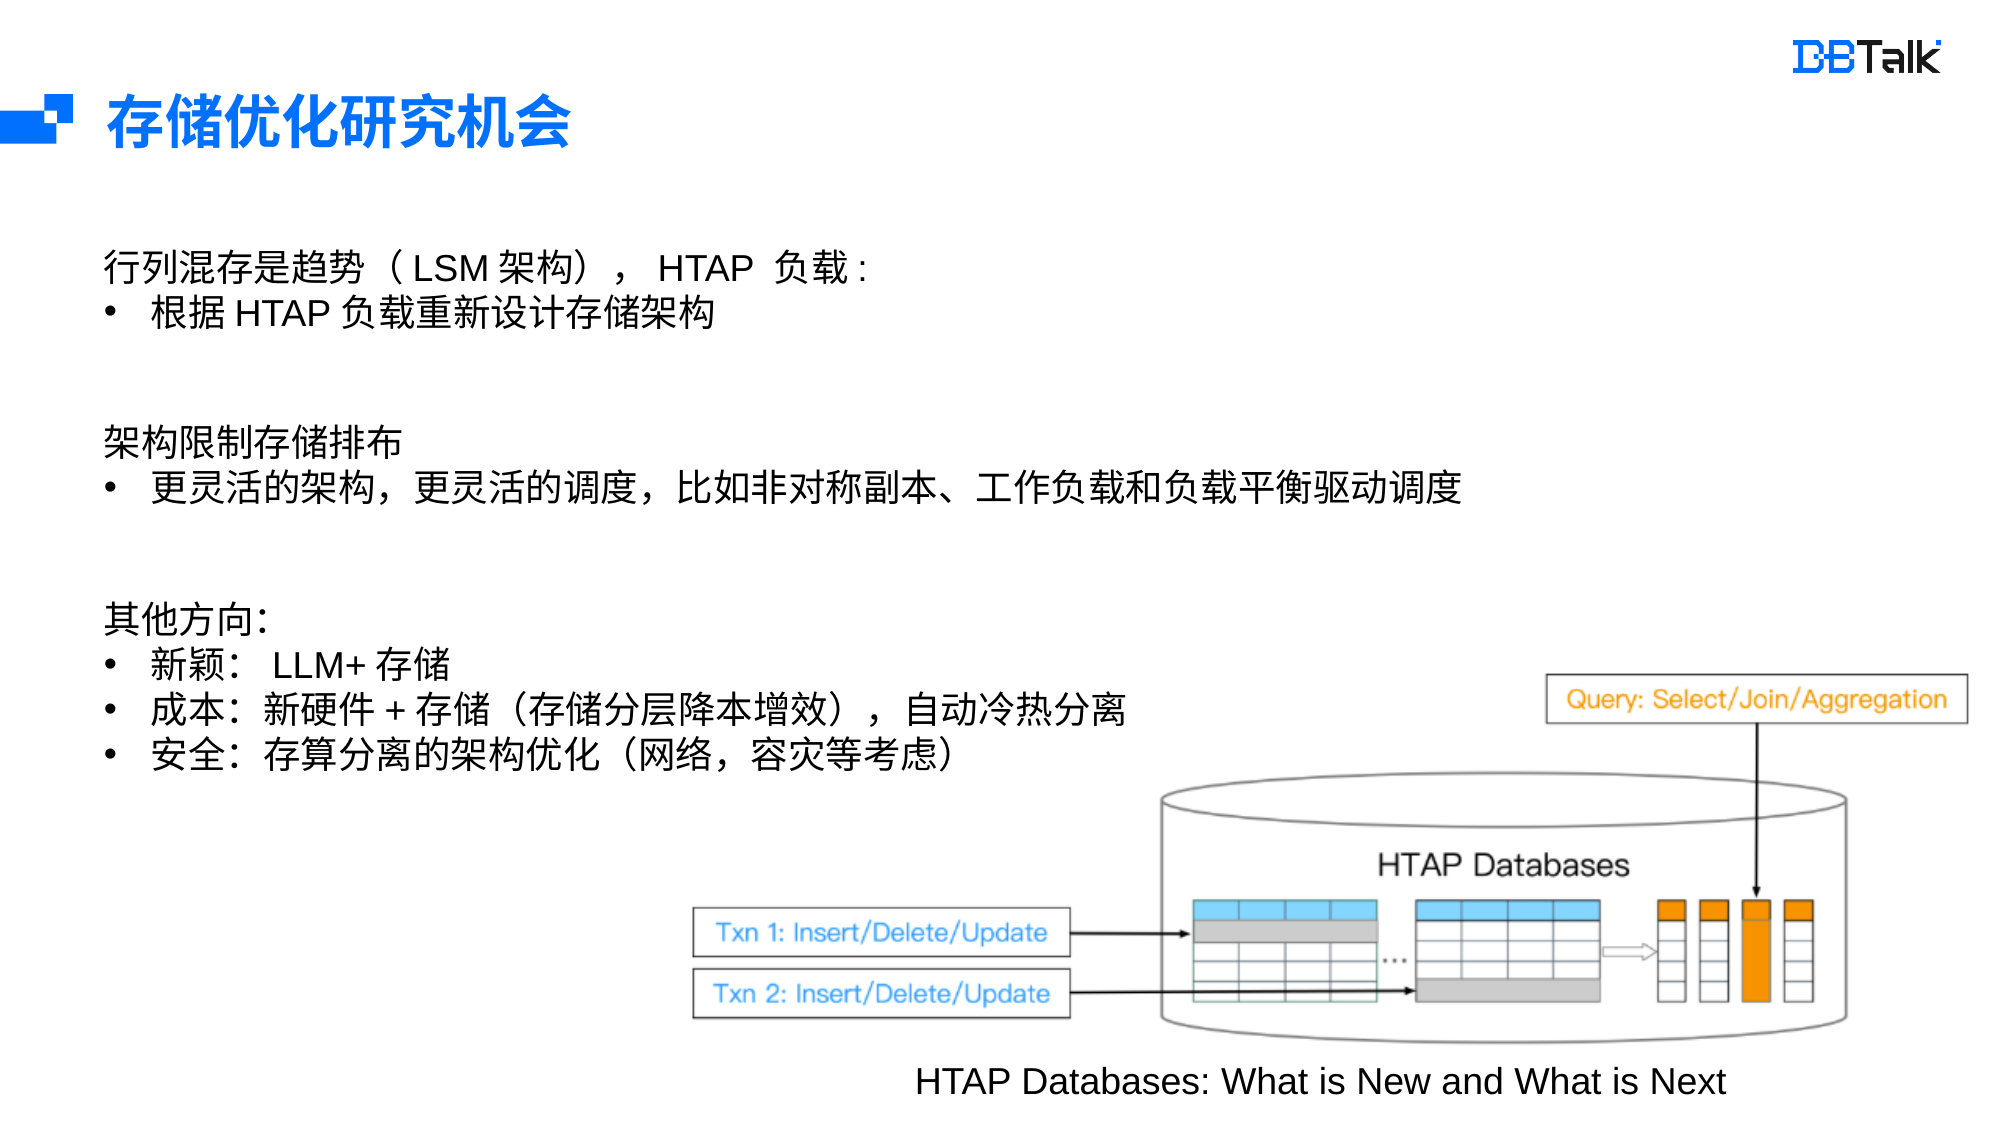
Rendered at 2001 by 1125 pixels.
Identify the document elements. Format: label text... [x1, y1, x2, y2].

text_box 架构限制存储排布 更灵活的架构，更灵活的调度，比如非对称副本、工作负载和负载平衡驱动调度 [89, 411, 1507, 517]
picture [685, 663, 1978, 1050]
text_box 存储优化研究机会 [106, 76, 1084, 173]
text_box 行列混存是趋势（LSM架构），HTAP 负载: 根据HTAP负载重新设计存储架构 [89, 236, 1136, 341]
text_box HTAP Databases: What is New and What is Next [900, 1050, 1900, 1109]
picture [1793, 40, 1941, 73]
text_box 其他方向： 新颖：LLM+存储 成本：新硬件+存储（存储分层降本增效），自动冷热分离 安全：存算分离的架构优化（网络，容灾等考虑） [88, 588, 1400, 784]
